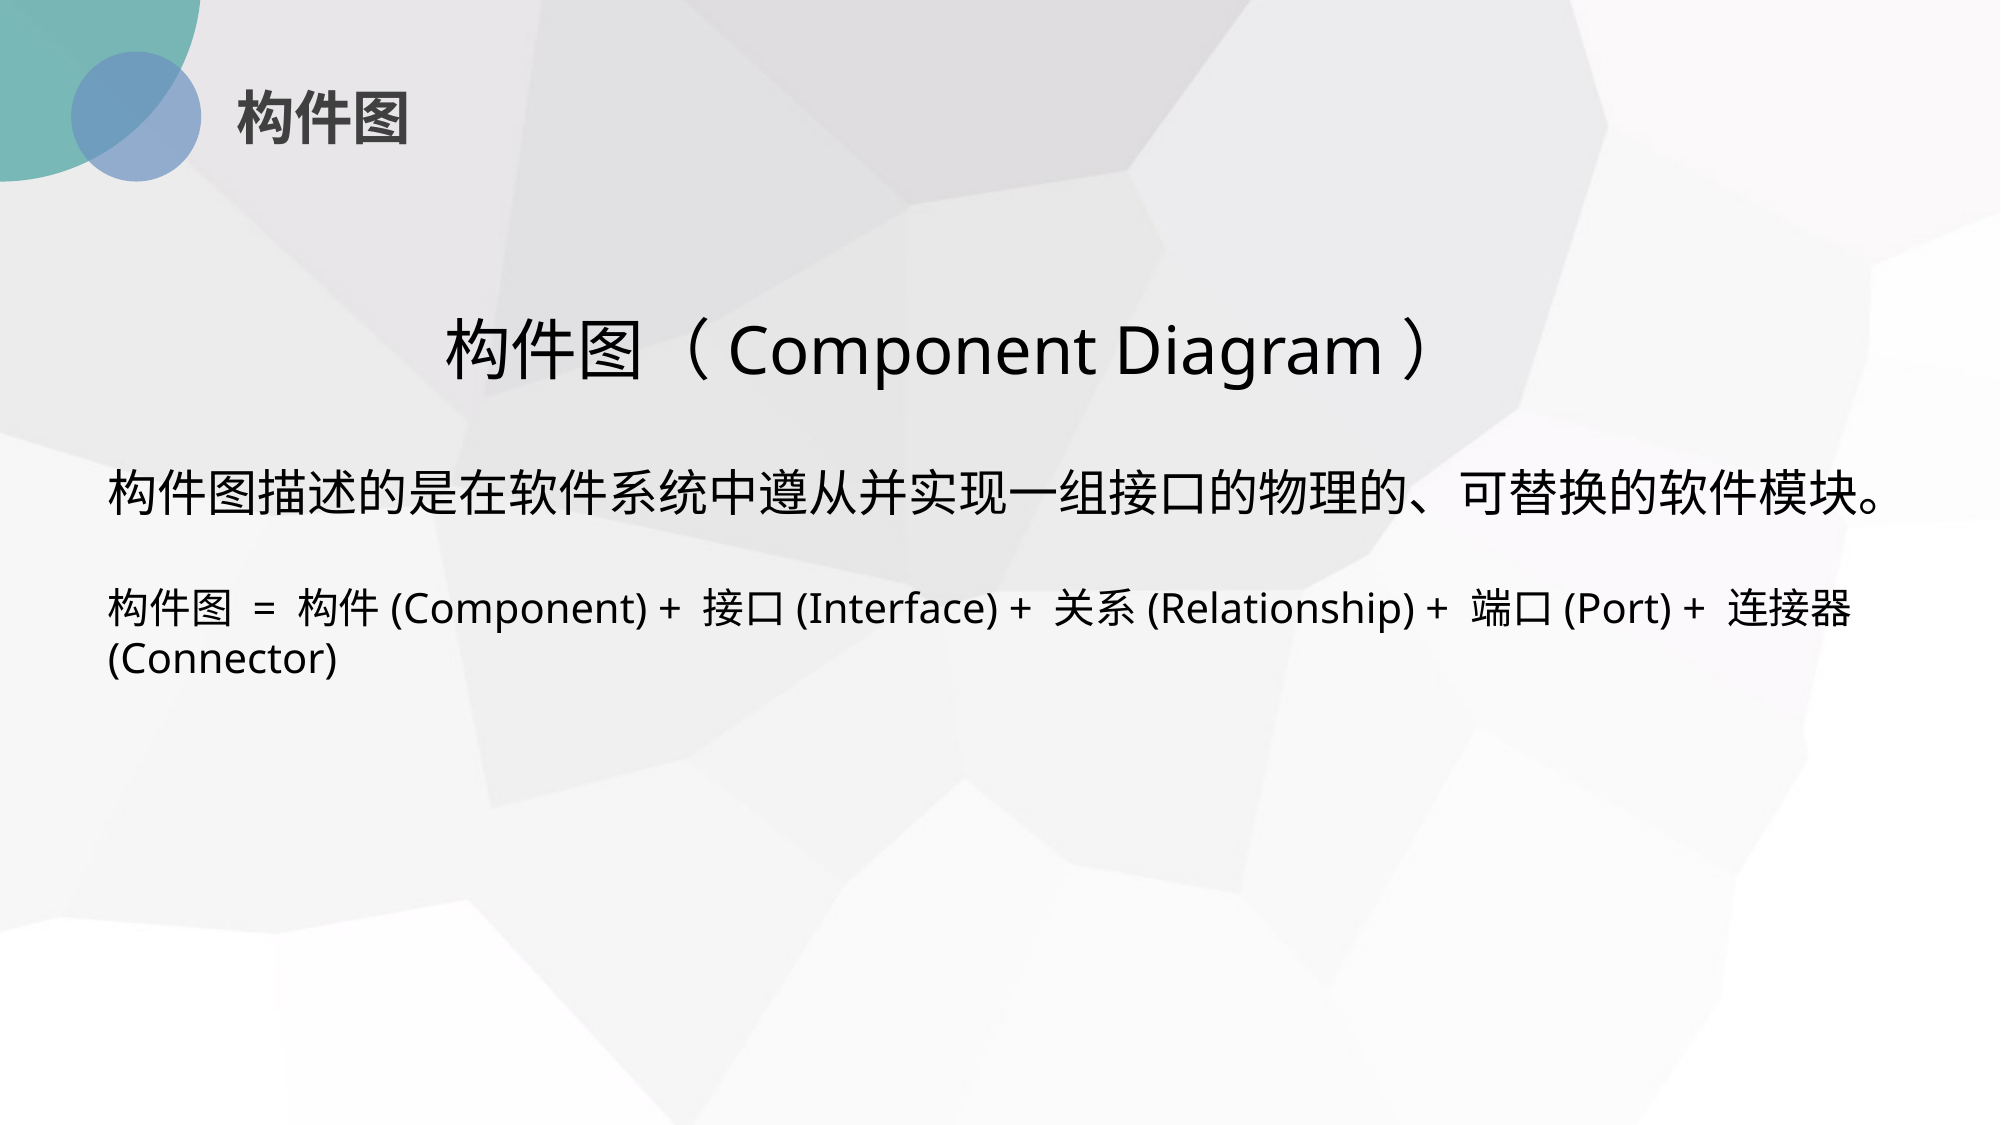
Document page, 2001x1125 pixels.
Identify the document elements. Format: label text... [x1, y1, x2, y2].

text_box [70, 50, 203, 183]
text_box 构件图 [221, 73, 427, 159]
picture [0, 0, 2001, 1125]
text_box [0, 0, 202, 183]
text_box 构件图描述的是在软件系统中遵从并实现一组接口的物理的、可替换的软件模块。 构件图 = 构件(Component) + 接口(Interface) + 关系(Relationship) + 端口(Port) + 连接器(Connector) [92, 453, 2000, 809]
text_box 构件图（Component Diagram） [339, 300, 1573, 396]
